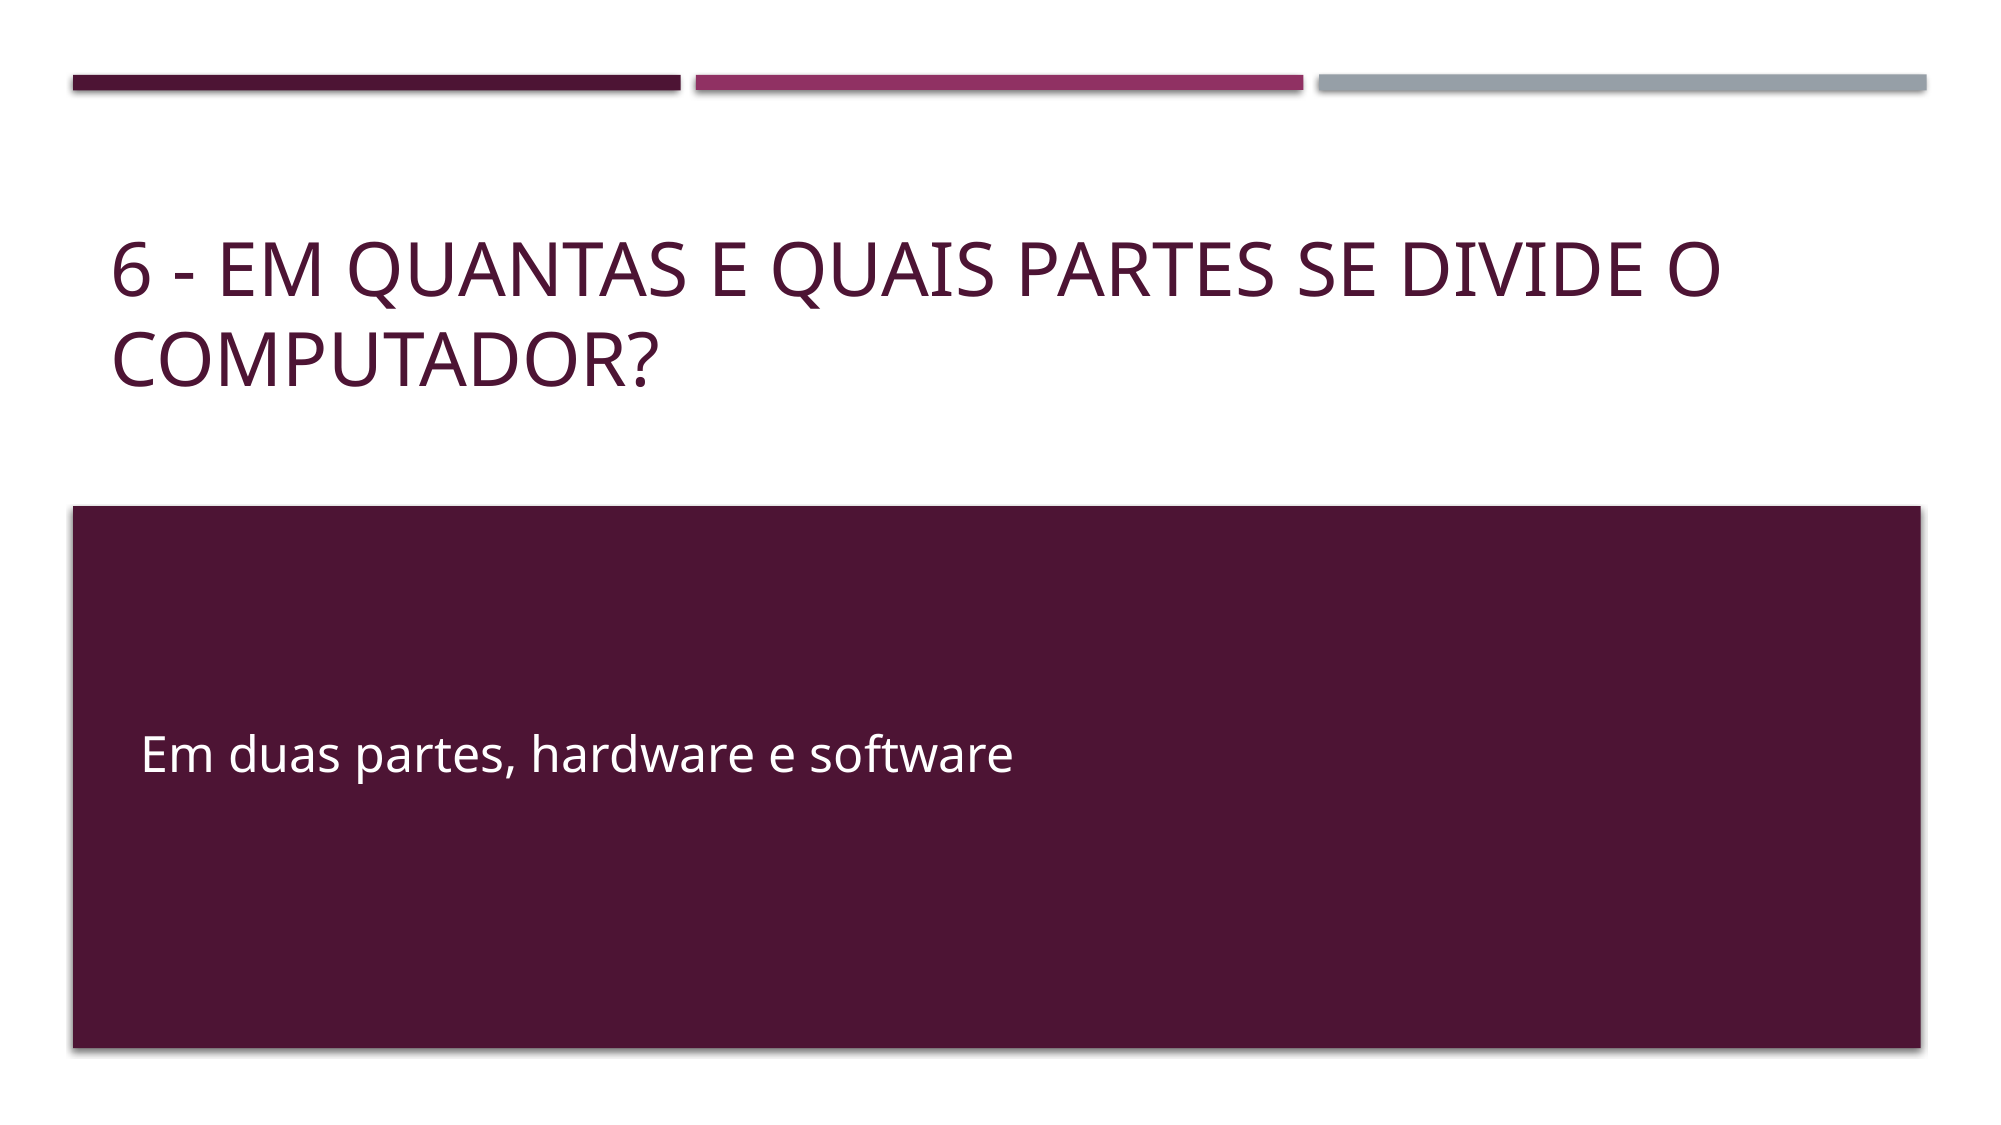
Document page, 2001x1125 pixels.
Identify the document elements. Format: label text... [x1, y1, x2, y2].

text_box Em duas partes, hardware e software [125, 715, 1874, 791]
title 6 - Em quantas e quais partes se divide o computador? [95, 167, 1899, 410]
